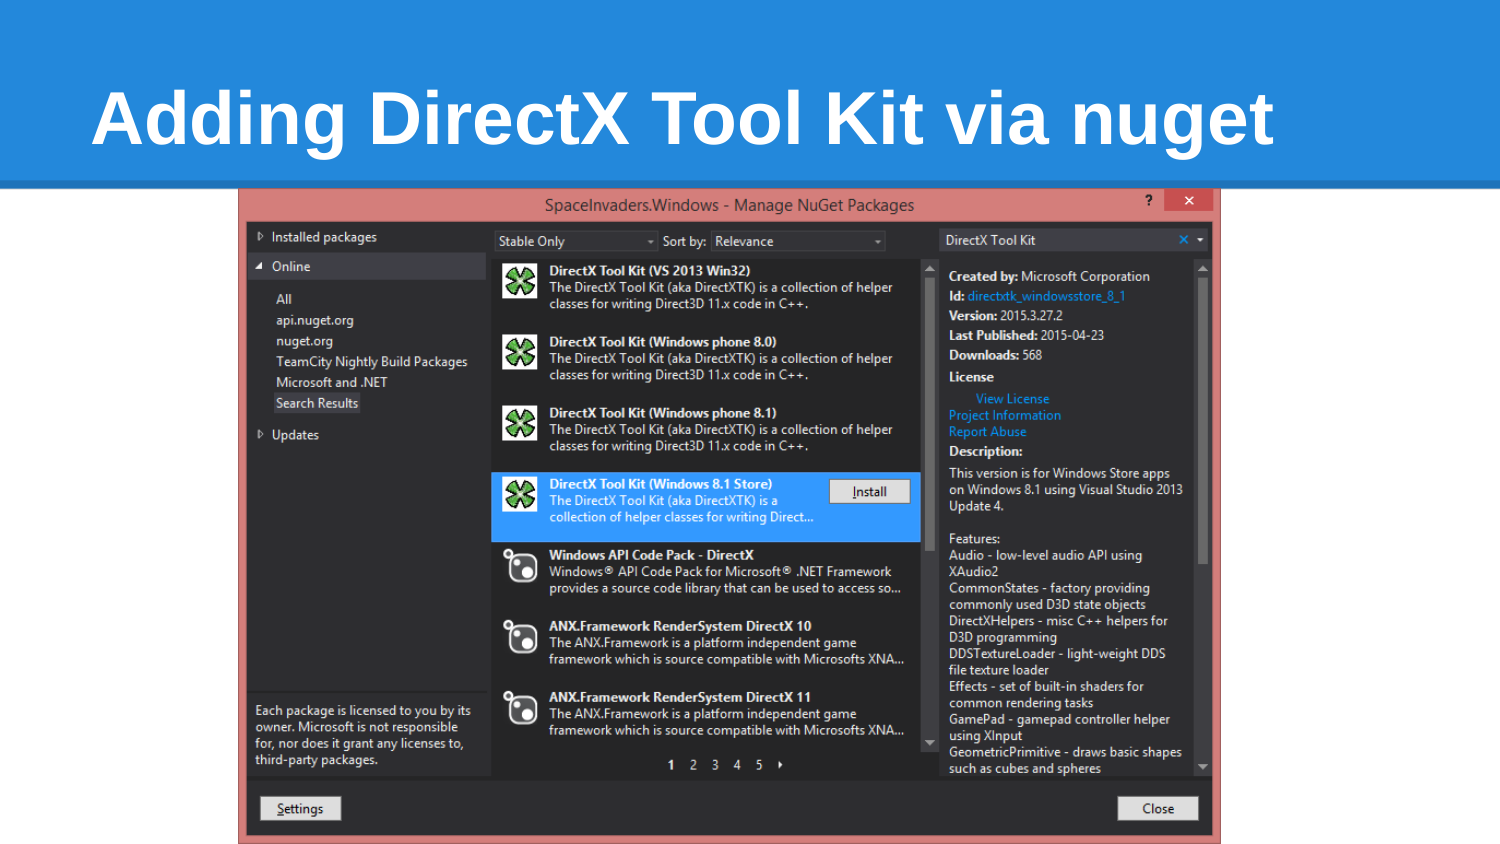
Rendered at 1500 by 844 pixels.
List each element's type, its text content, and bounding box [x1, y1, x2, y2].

title Adding DirectX Tool Kit via nuget [75, 33, 1425, 175]
picture [238, 188, 1221, 844]
